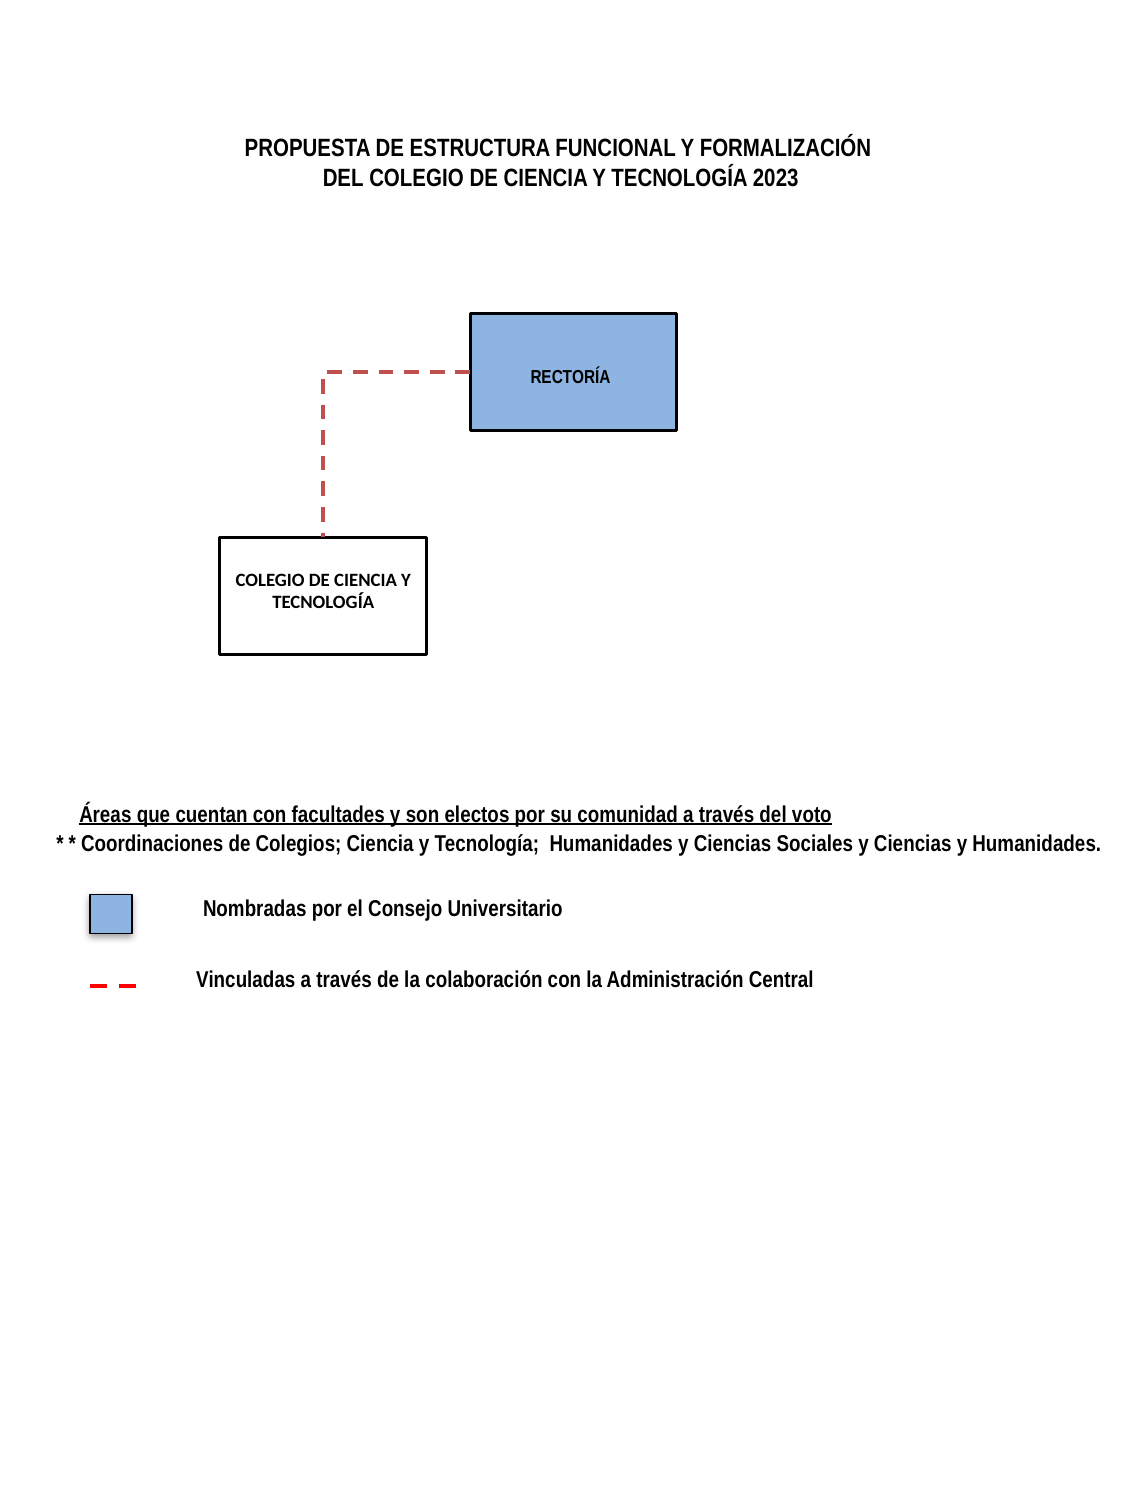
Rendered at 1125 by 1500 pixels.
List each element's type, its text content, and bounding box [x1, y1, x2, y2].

text_box Vinculadas a través de la colaboración con la Administración Central [196, 950, 870, 1006]
text_box COLEGIO DE CIENCIA Y TECNOLOGÍA [219, 537, 427, 655]
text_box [323, 371, 471, 538]
text_box PROPUESTA DE ESTRUCTURA FUNCIONAL Y FORMALIZACIÓN DEL COLEGIO DE CIENCIA Y TECNOLOGÍA 2023 [184, 123, 939, 199]
text_box Áreas que cuentan con facultades y son electos por su comunidad a través del voto [42, 785, 905, 841]
text_box [89, 894, 133, 934]
text_box RECTORÍA [470, 313, 677, 431]
text_box * * Coordinaciones de Colegios; Ciencia y Tecnología; Humanidades y Ciencias Sociales y Ciencias y Humanidades. [19, 814, 1125, 870]
text_box Nombradas por el Consejo Universitario [203, 879, 629, 935]
